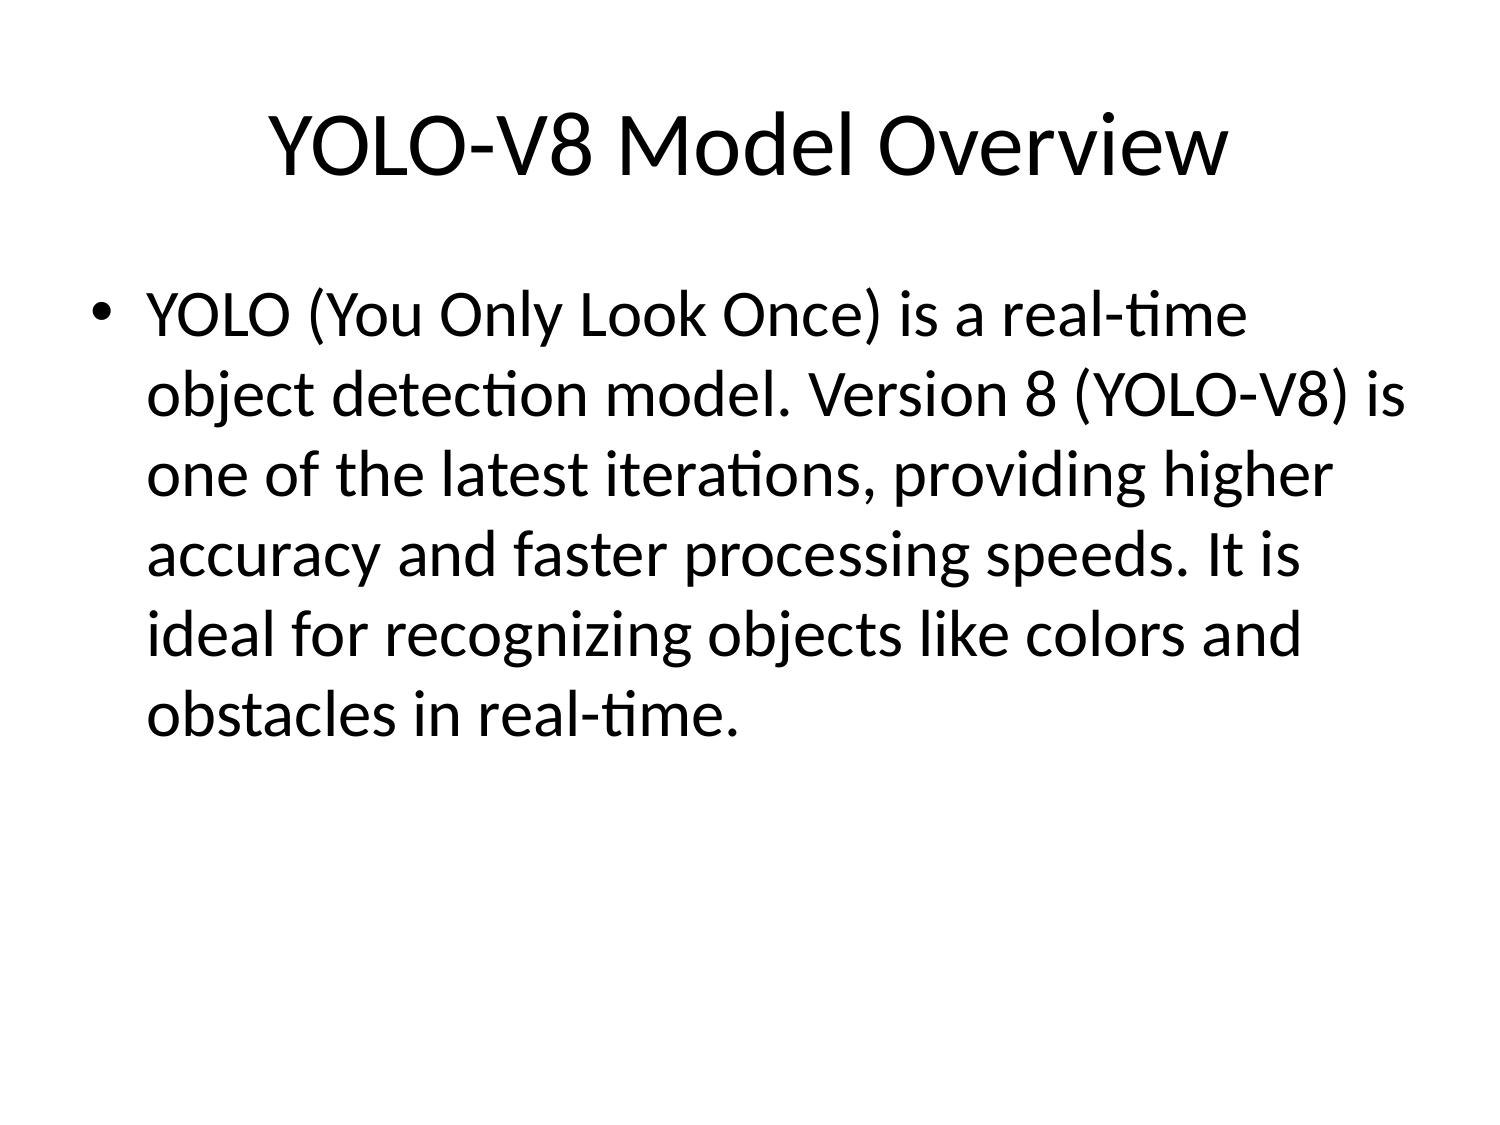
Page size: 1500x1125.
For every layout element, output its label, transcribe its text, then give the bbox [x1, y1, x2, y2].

title YOLO-V8 Model Overview [75, 45, 1425, 233]
list YOLO (You Only Look Once) is a real-time object detection model. Version 8 (YOLO-V8) is one of the latest iterations, providing higher accuracy and faster processing speeds. It is ideal for recognizing objects like colors and obstacles in real-time. [75, 262, 1425, 1005]
